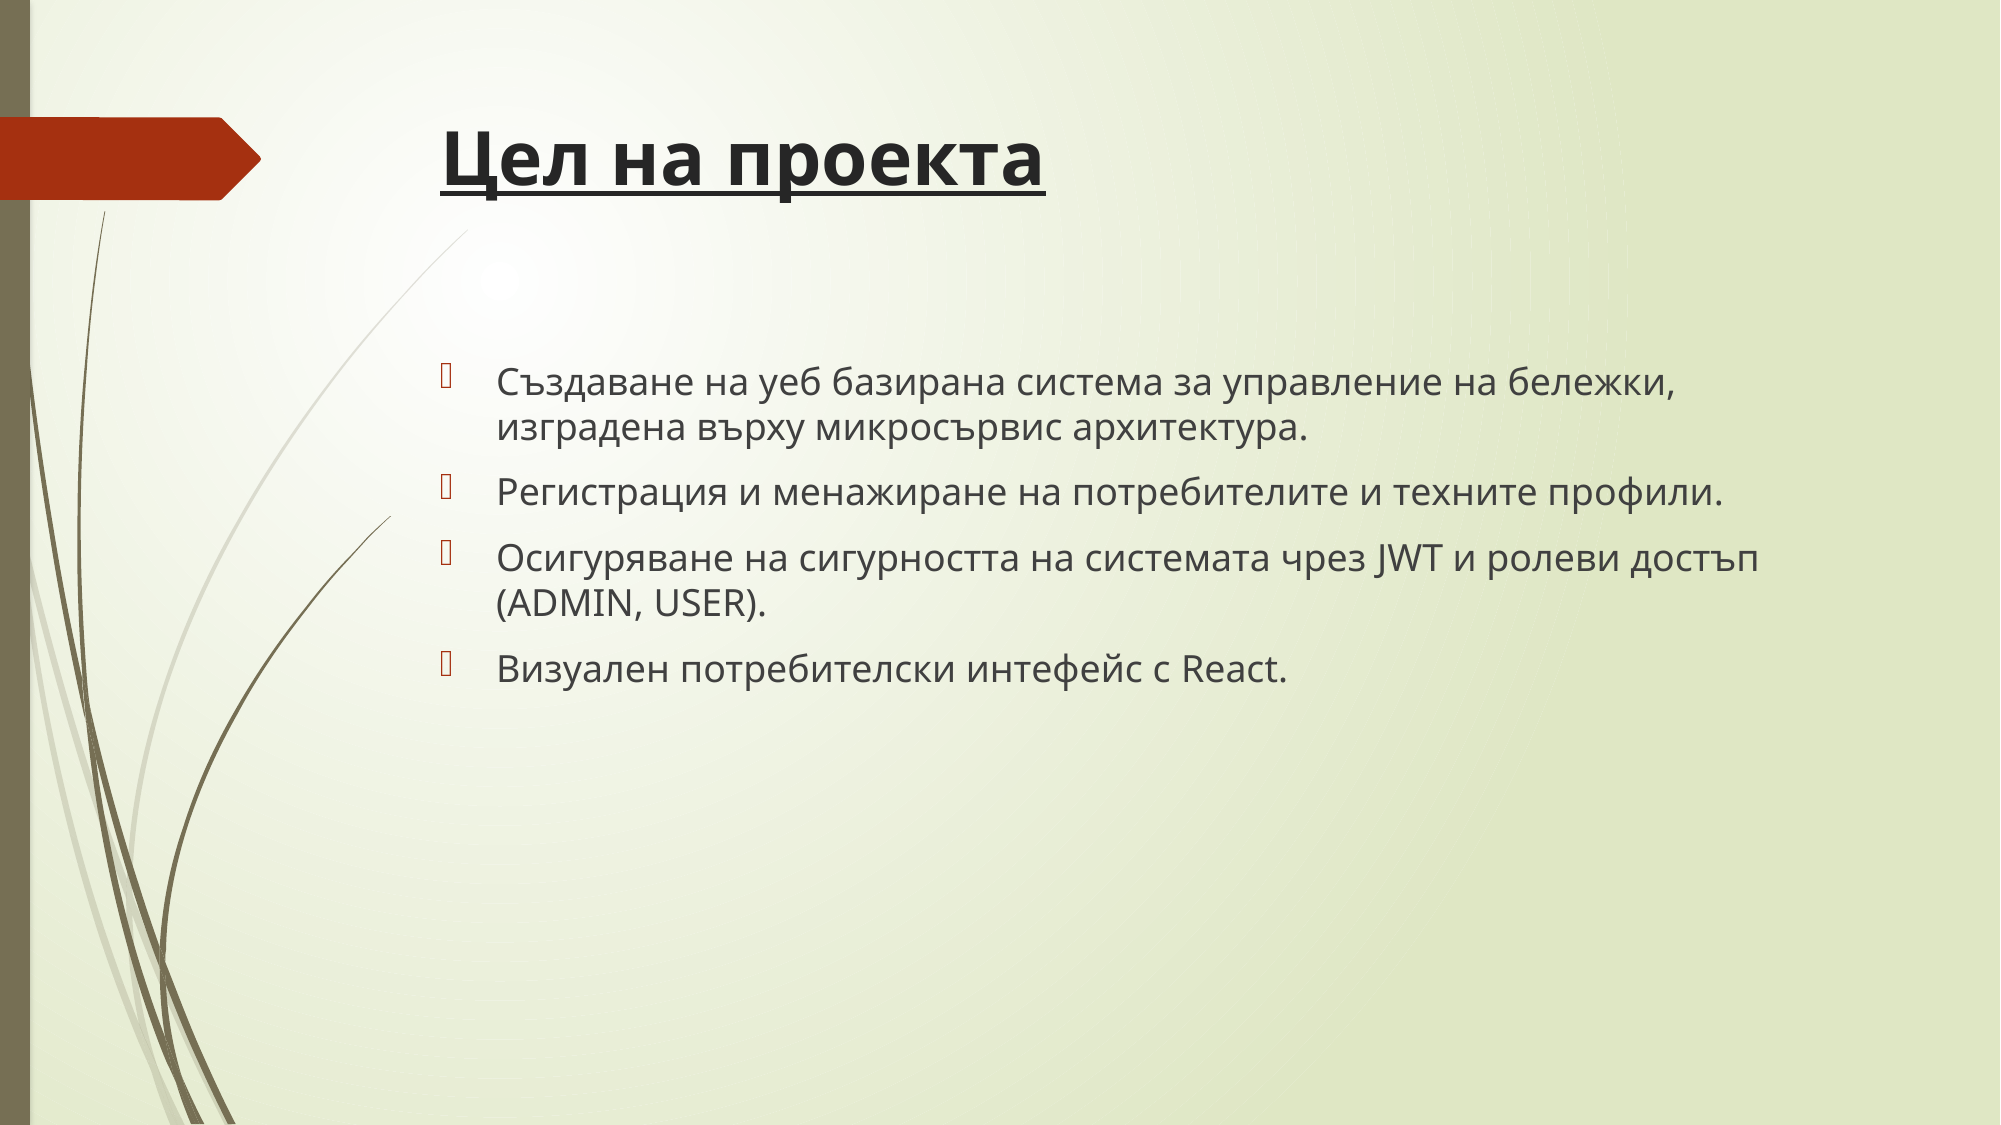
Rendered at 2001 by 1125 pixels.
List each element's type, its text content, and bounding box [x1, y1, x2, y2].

title Цел на проекта [425, 102, 1888, 313]
list Създаване на уеб базирана система за управление на бележки, изградена върху микросървис архитектура. Регистрация и менажиране на потребителите и техните профили. Осигуряване на сигурността на системата чрез JWT и ролеви достъп (ADMIN, USER). Визуален потребителски интефейс с React. [424, 350, 1888, 970]
